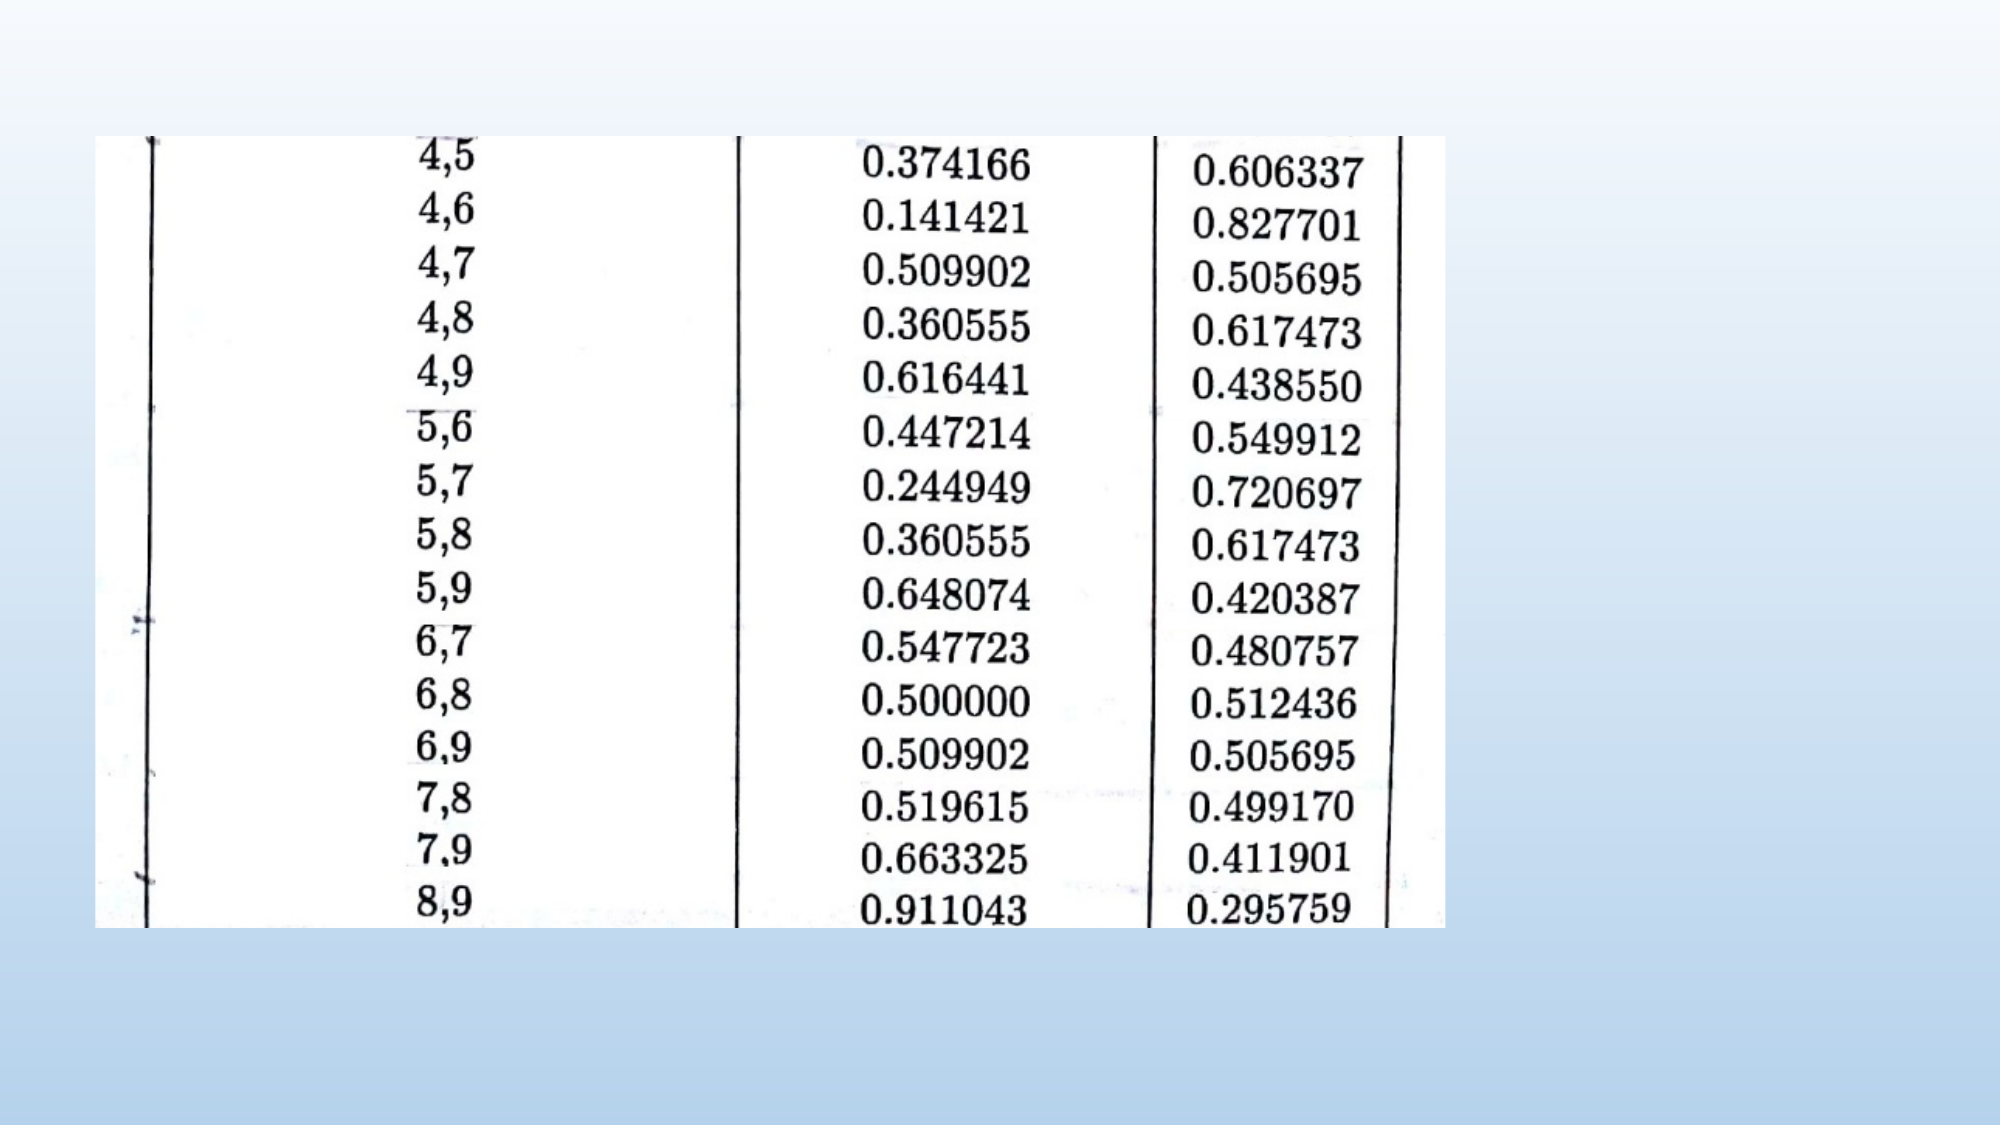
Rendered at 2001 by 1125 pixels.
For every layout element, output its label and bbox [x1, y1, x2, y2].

picture [95, 136, 1446, 928]
